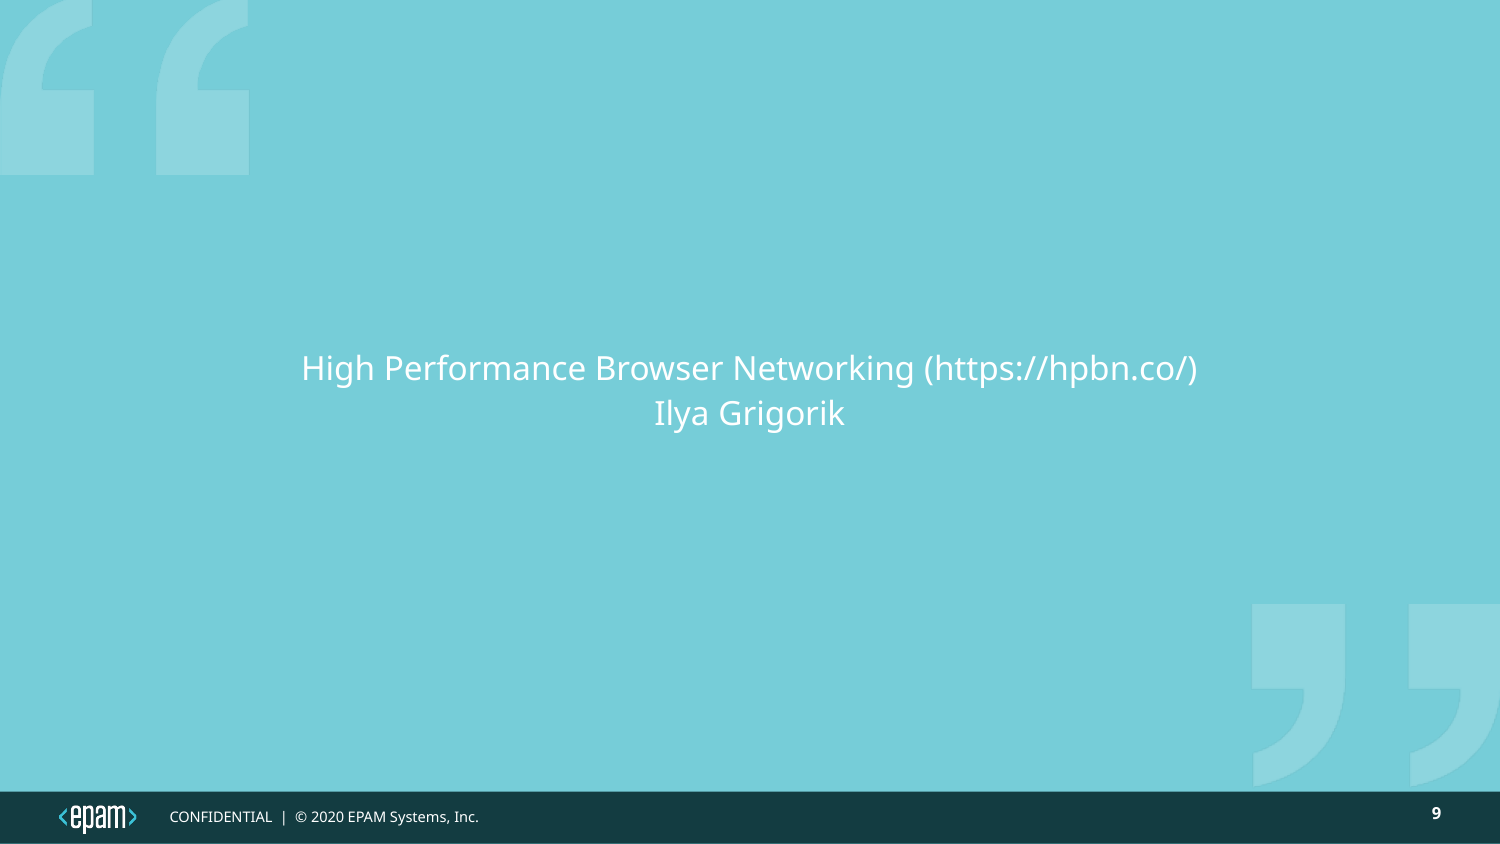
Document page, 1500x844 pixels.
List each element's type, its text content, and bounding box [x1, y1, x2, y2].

slide_number 9 [1216, 791, 1442, 844]
list High Performance Browser Networking (https://hpbn.co/) Ilya Grigorik [292, 344, 1208, 441]
